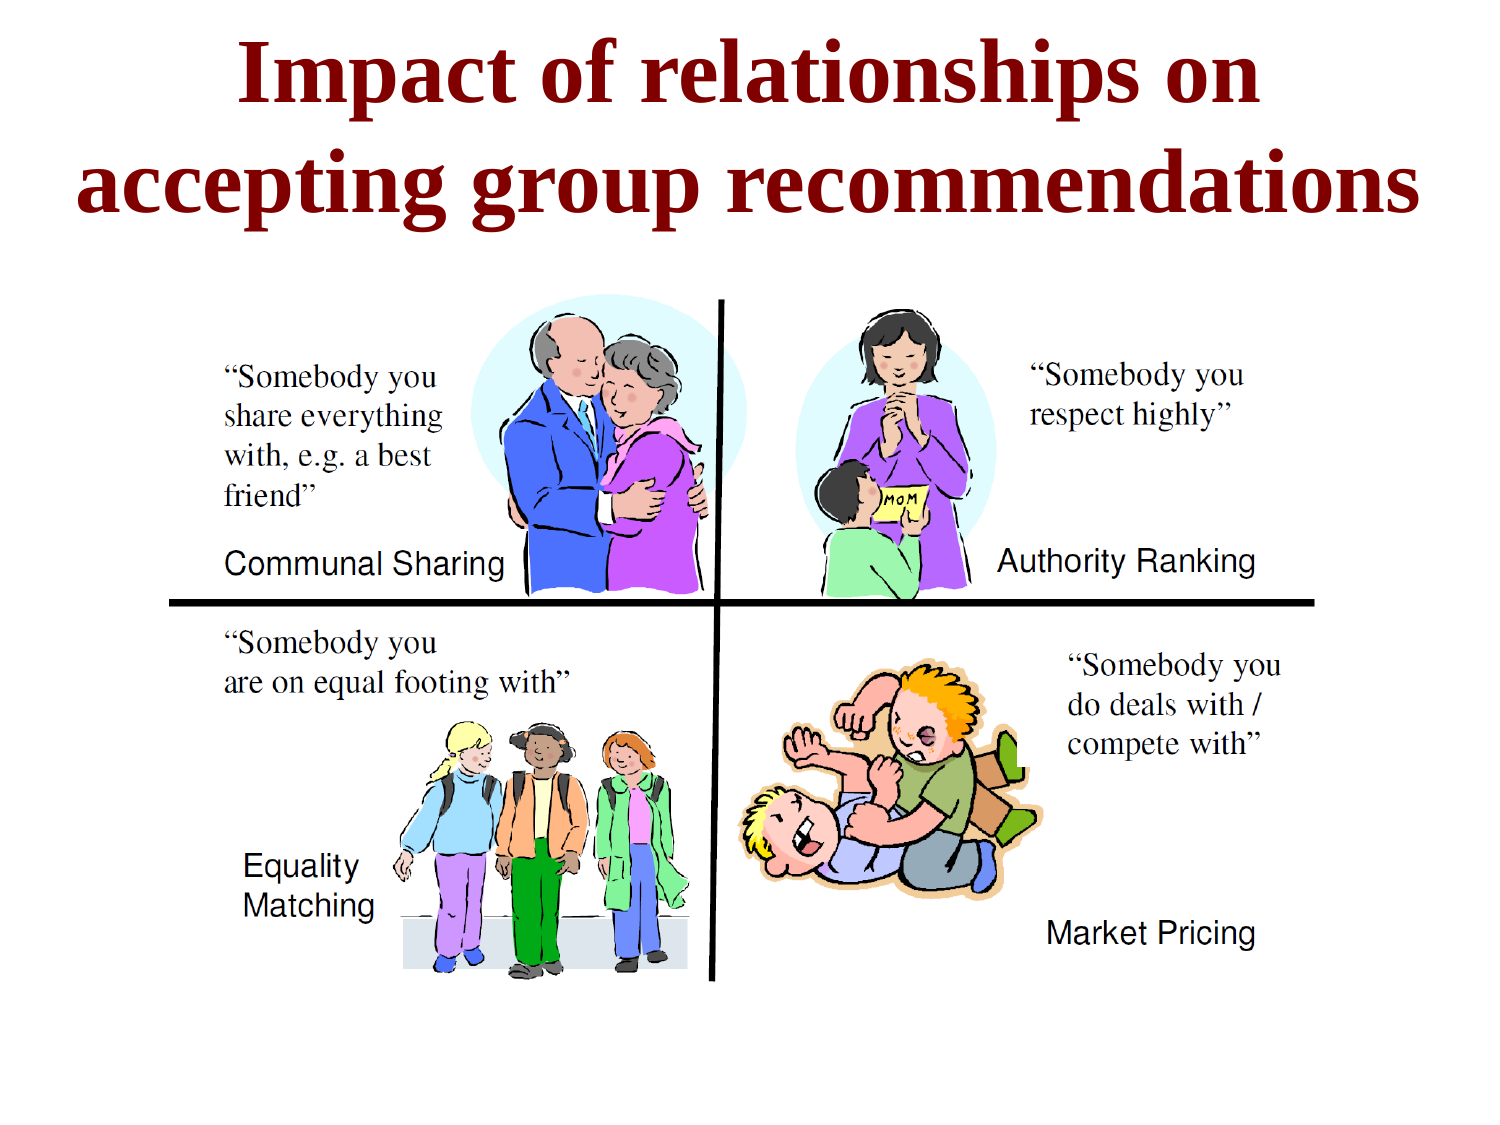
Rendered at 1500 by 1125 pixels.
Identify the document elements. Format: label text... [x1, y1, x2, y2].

title Impact of relationships on accepting group recommendations [29, 27, 1471, 215]
picture [148, 259, 1351, 1005]
